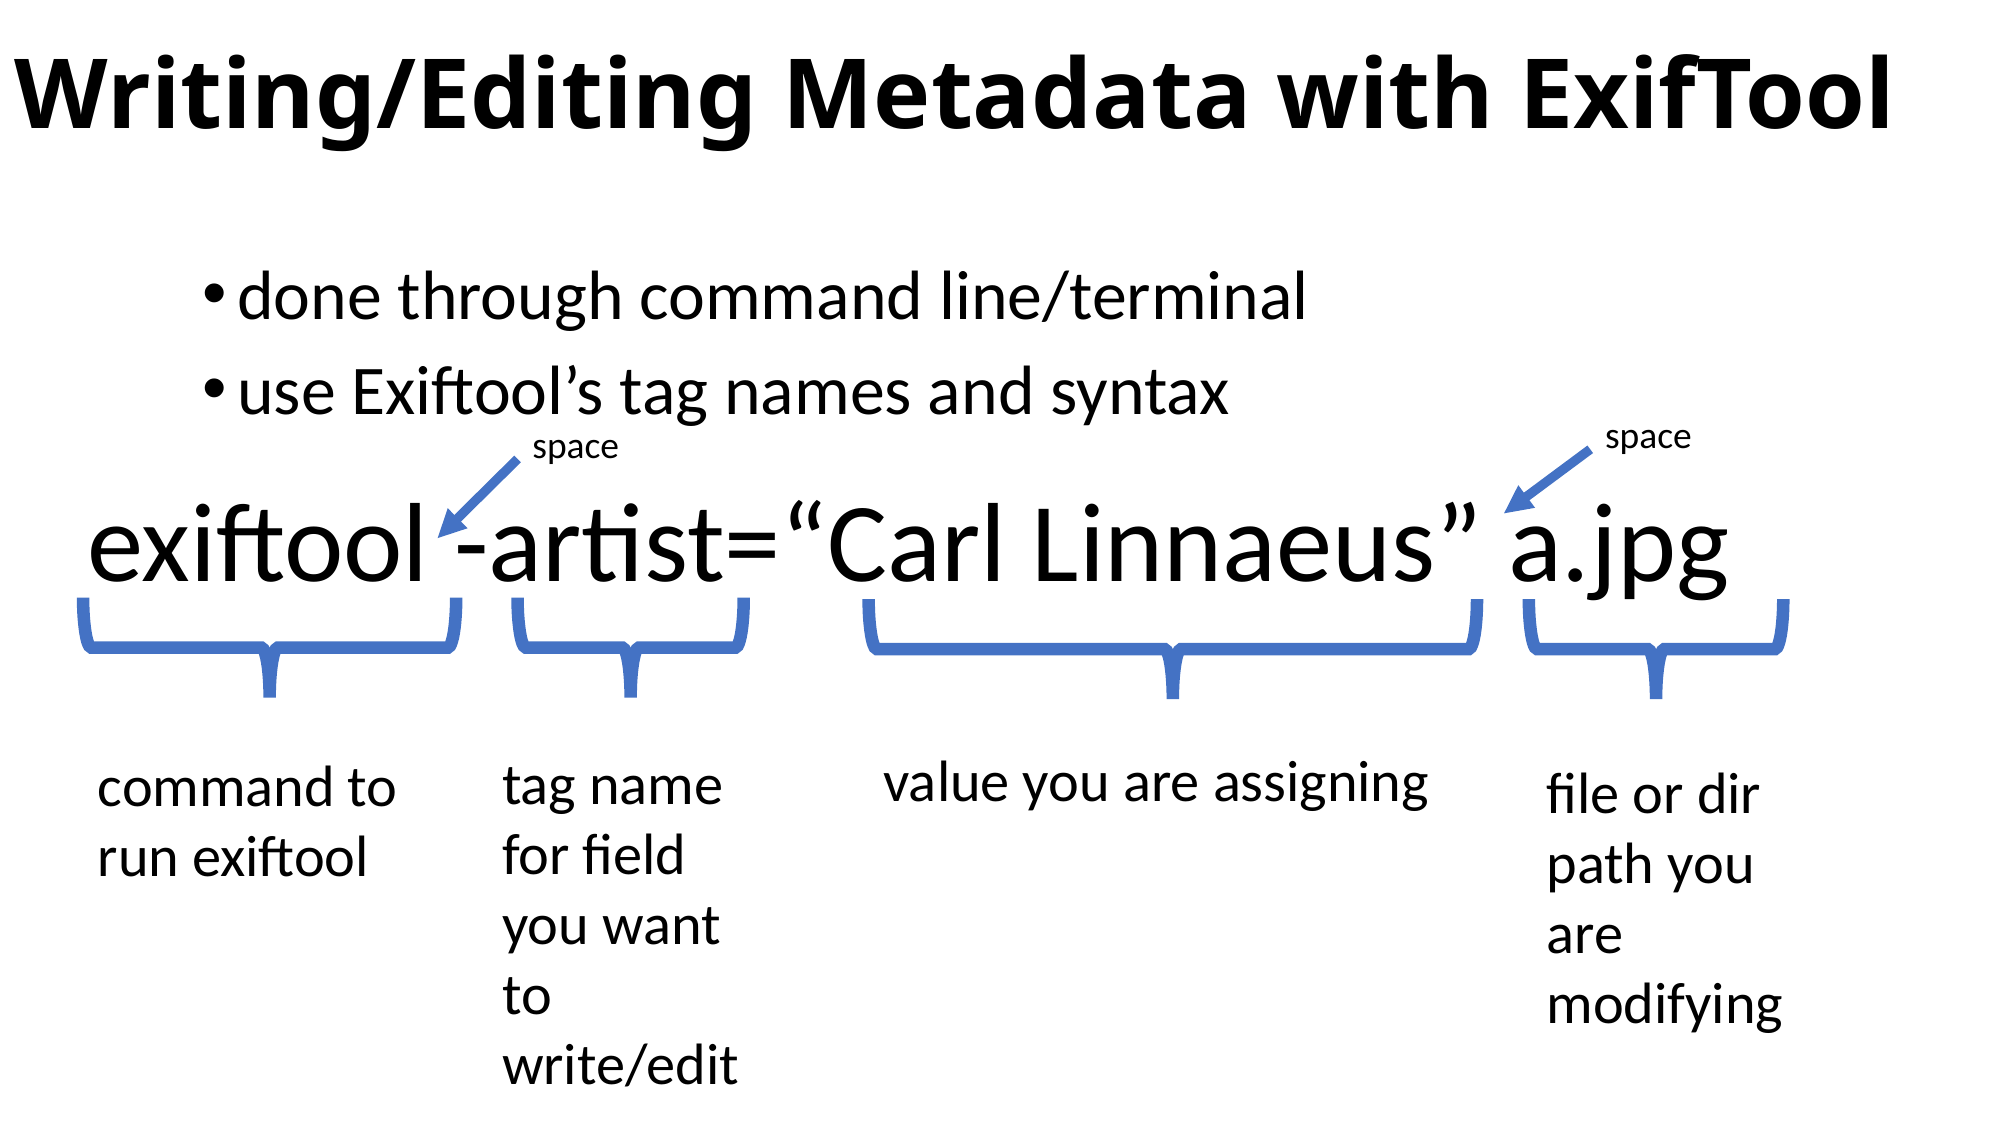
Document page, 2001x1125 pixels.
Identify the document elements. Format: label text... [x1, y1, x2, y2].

text_box exiftool -artist=“Carl Linnaeus” a.jpg [72, 461, 1938, 638]
text_box tag name for field you want to write/edit [487, 738, 774, 1104]
text_box value you are assigning [868, 735, 1475, 821]
text_box [517, 597, 745, 698]
text_box [868, 599, 1478, 700]
text_box [82, 597, 457, 698]
text_box [1528, 599, 1784, 700]
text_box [1504, 449, 1591, 514]
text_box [437, 458, 518, 539]
title Writing/Editing Metadata with ExifTool [0, 0, 1938, 209]
text_box file or dir path you are modifying [1531, 747, 1811, 1043]
text_box space [1590, 403, 1732, 464]
text_box command to run exiftool [83, 740, 457, 895]
text_box space [517, 413, 660, 474]
list done through command line/terminal use Exiftool’s tag names and syntax [187, 251, 1808, 438]
